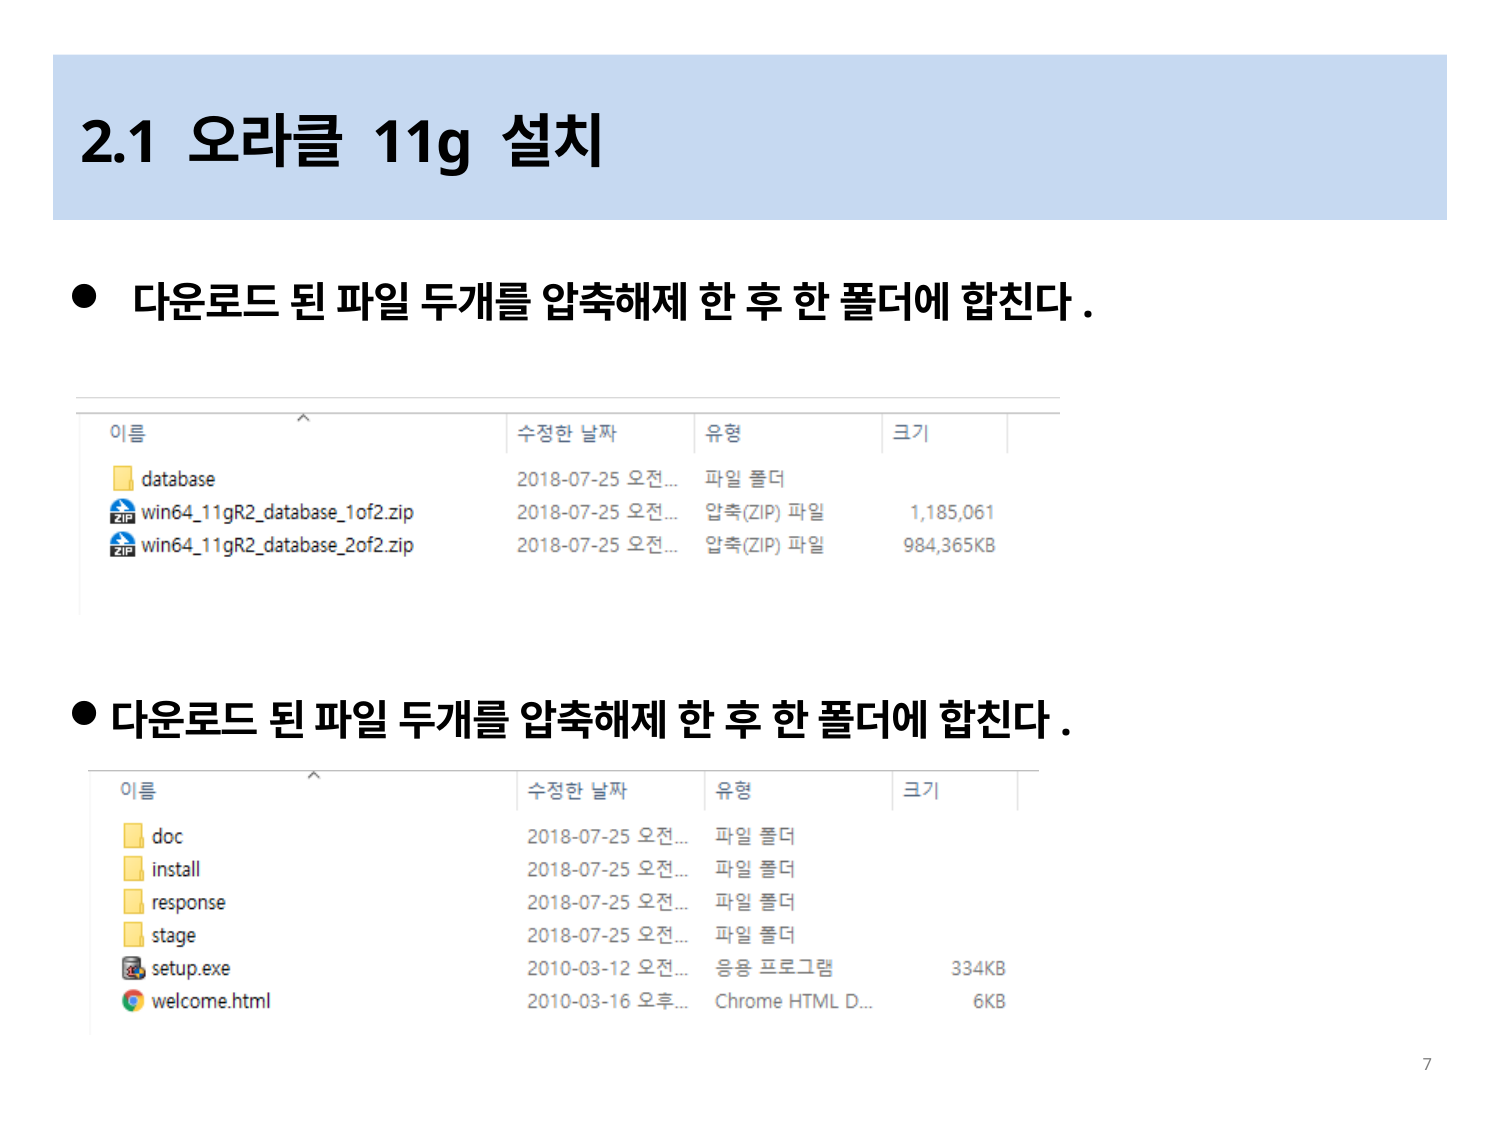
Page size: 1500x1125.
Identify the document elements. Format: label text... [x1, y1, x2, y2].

title 2.1 오라클 11g 설치 [64, 30, 1340, 178]
picture [76, 396, 1061, 615]
list 다운로드 된 파일 두개를 압축해제 한 후 한 폴더에 합친다. 다운로드 된 파일 두개를 압축해제 한 후 한 폴더에 합친다. [53, 243, 1447, 1041]
picture [88, 770, 1039, 1036]
